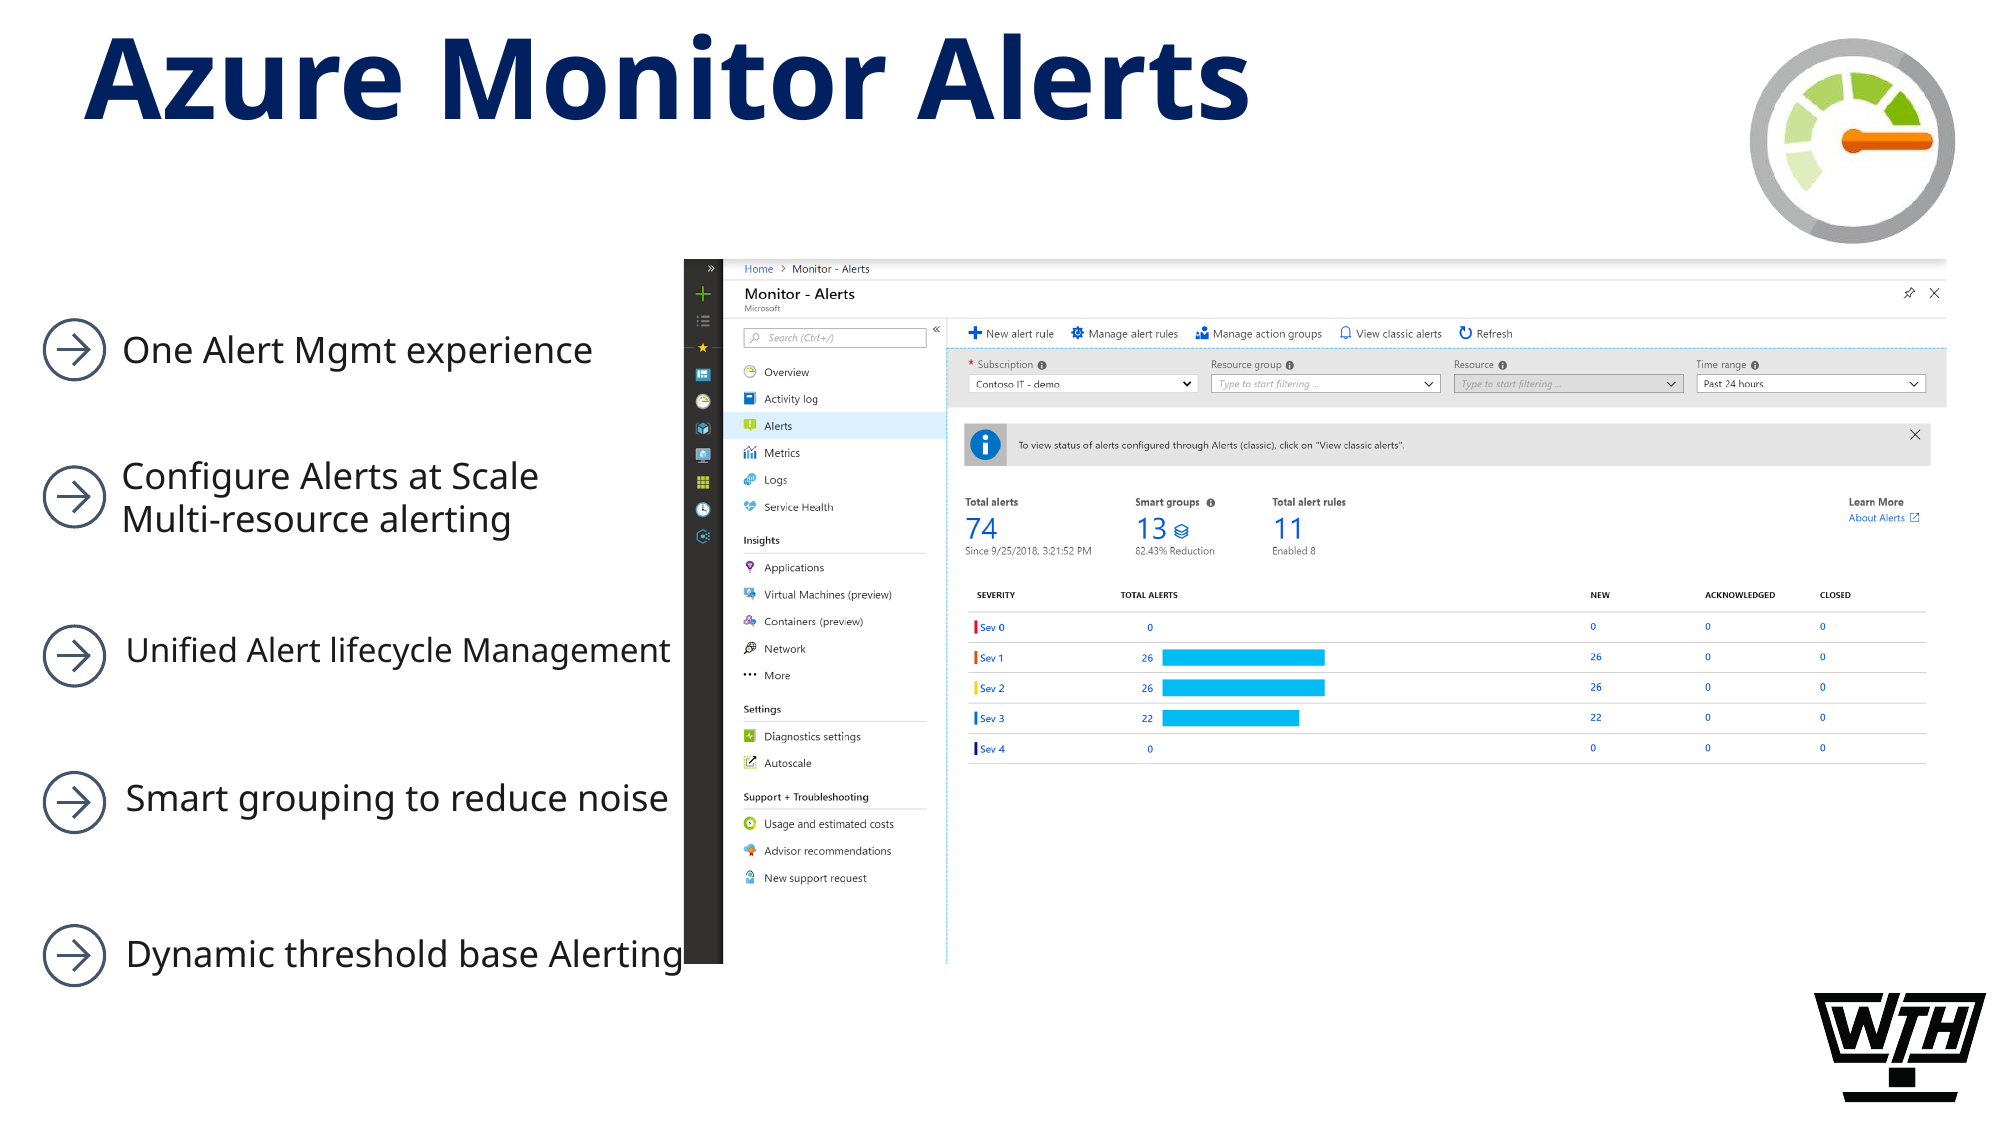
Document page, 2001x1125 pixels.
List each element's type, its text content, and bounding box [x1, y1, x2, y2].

text_box Azure Monitor Alerts [69, 60, 1744, 152]
text_box Azure Monitor Alerts [1960, 60, 1967, 152]
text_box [44, 925, 712, 986]
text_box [44, 625, 708, 687]
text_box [44, 772, 712, 833]
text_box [44, 319, 711, 380]
picture [1749, 38, 1956, 244]
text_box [44, 452, 708, 542]
picture [683, 258, 2001, 1125]
